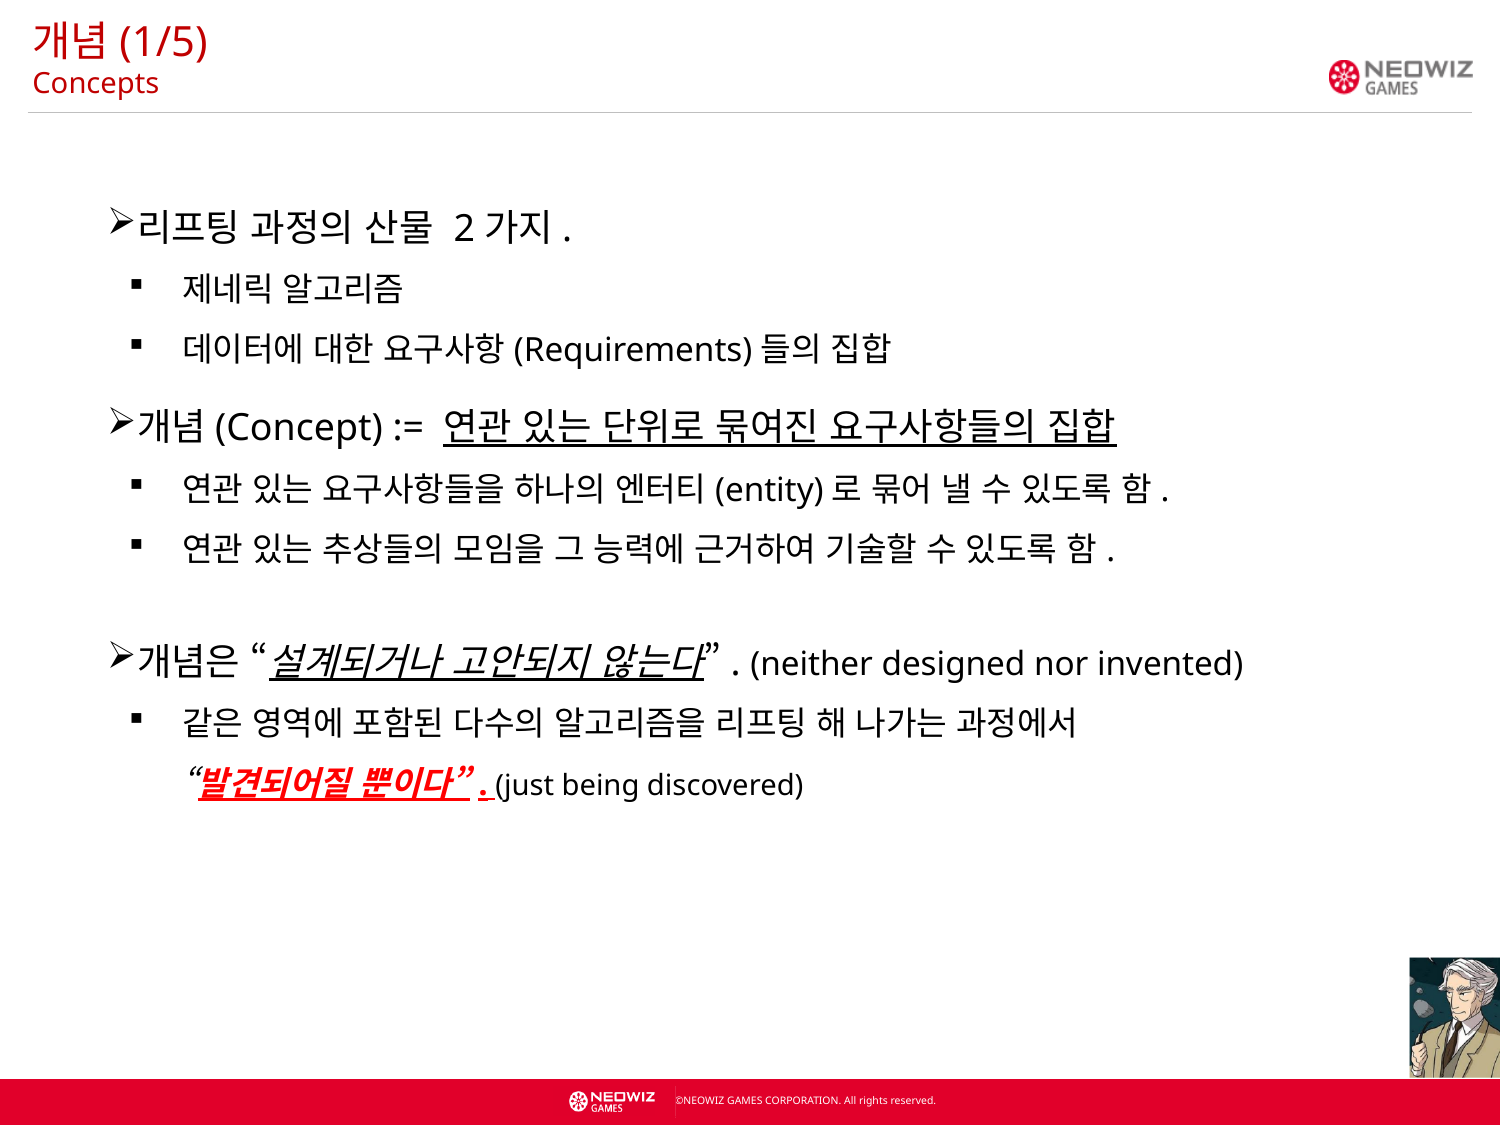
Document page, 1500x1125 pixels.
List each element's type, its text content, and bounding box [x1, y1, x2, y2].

picture [553, 1086, 654, 1116]
picture [1368, 60, 1473, 96]
text_box 개념(1/5) Concepts [17, 0, 1368, 114]
list 리프팅 과정의 산물 2가지. 제네릭 알고리즘 데이터에 대한 요구사항(Requirements)들의 집합 개념(Concept) := 연관 있는 단위로 묶여진 요구사항들의 집합 연관 있는 요구사항들을 하나의 엔터티(entity)로 묶어 낼 수 있도록 함. 연관 있는 추상들의 모임을 그 능력에 근거하여 기술할 수 있도록 함. 개념은 “설계되거나 고안되지 않는다”. (neither designed nor invented) 같은 영역에 포함된 다수의 알고리즘을 리프팅 해 나가는 과정에서 “발견되어질 뿐이다”. (just being discovered) [92, 196, 1500, 1028]
picture [1409, 957, 1500, 1078]
